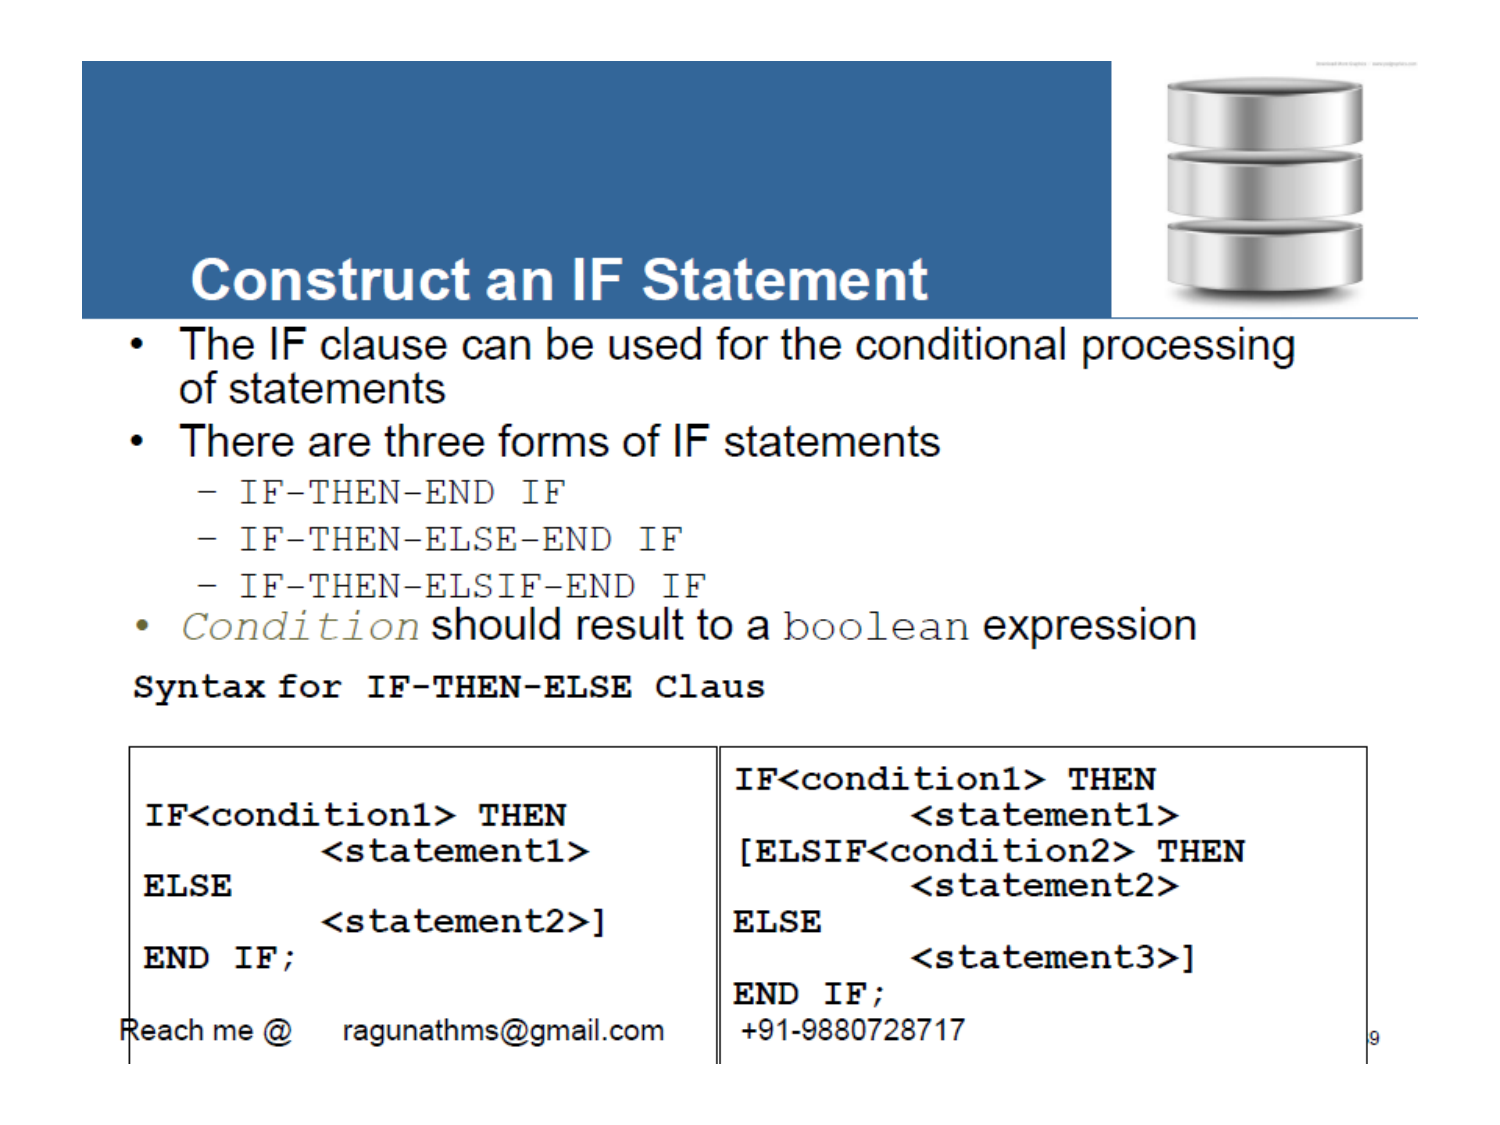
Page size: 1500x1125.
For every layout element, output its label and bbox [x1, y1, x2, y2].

picture [81, 61, 1419, 1064]
